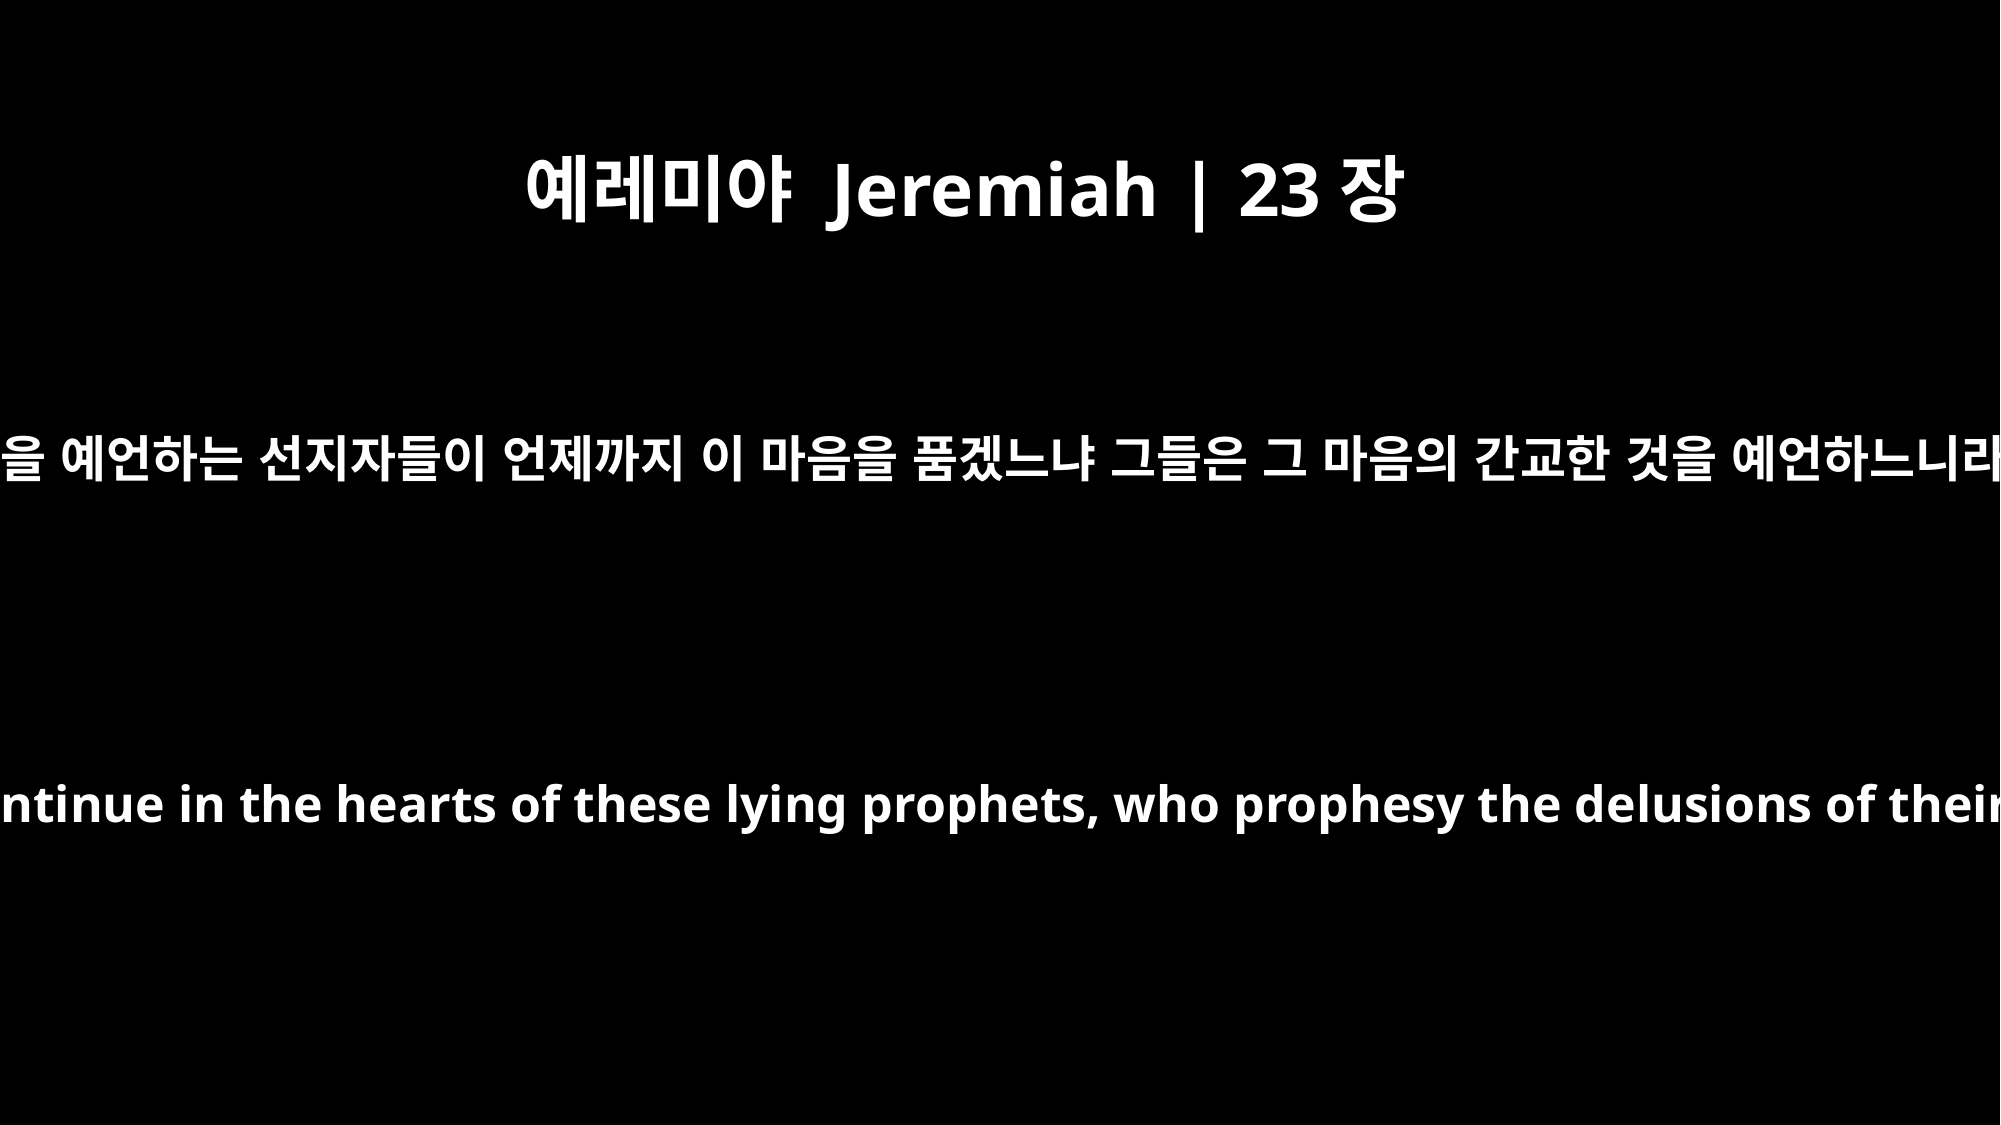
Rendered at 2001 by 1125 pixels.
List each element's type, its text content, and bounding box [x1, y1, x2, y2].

text_box 26 거짓을 예언하는 선지자들이 언제까지 이 마음을 품겠느냐 그들은 그 마음의 간교한 것을 예언하느니라 [0, 359, 2000, 495]
text_box 예레미야 Jeremiah | 23장 [510, 136, 1422, 239]
text_box How long will this continue in the hearts of these lying prophets, who prophesy the delusions of their own minds? [0, 764, 2000, 840]
